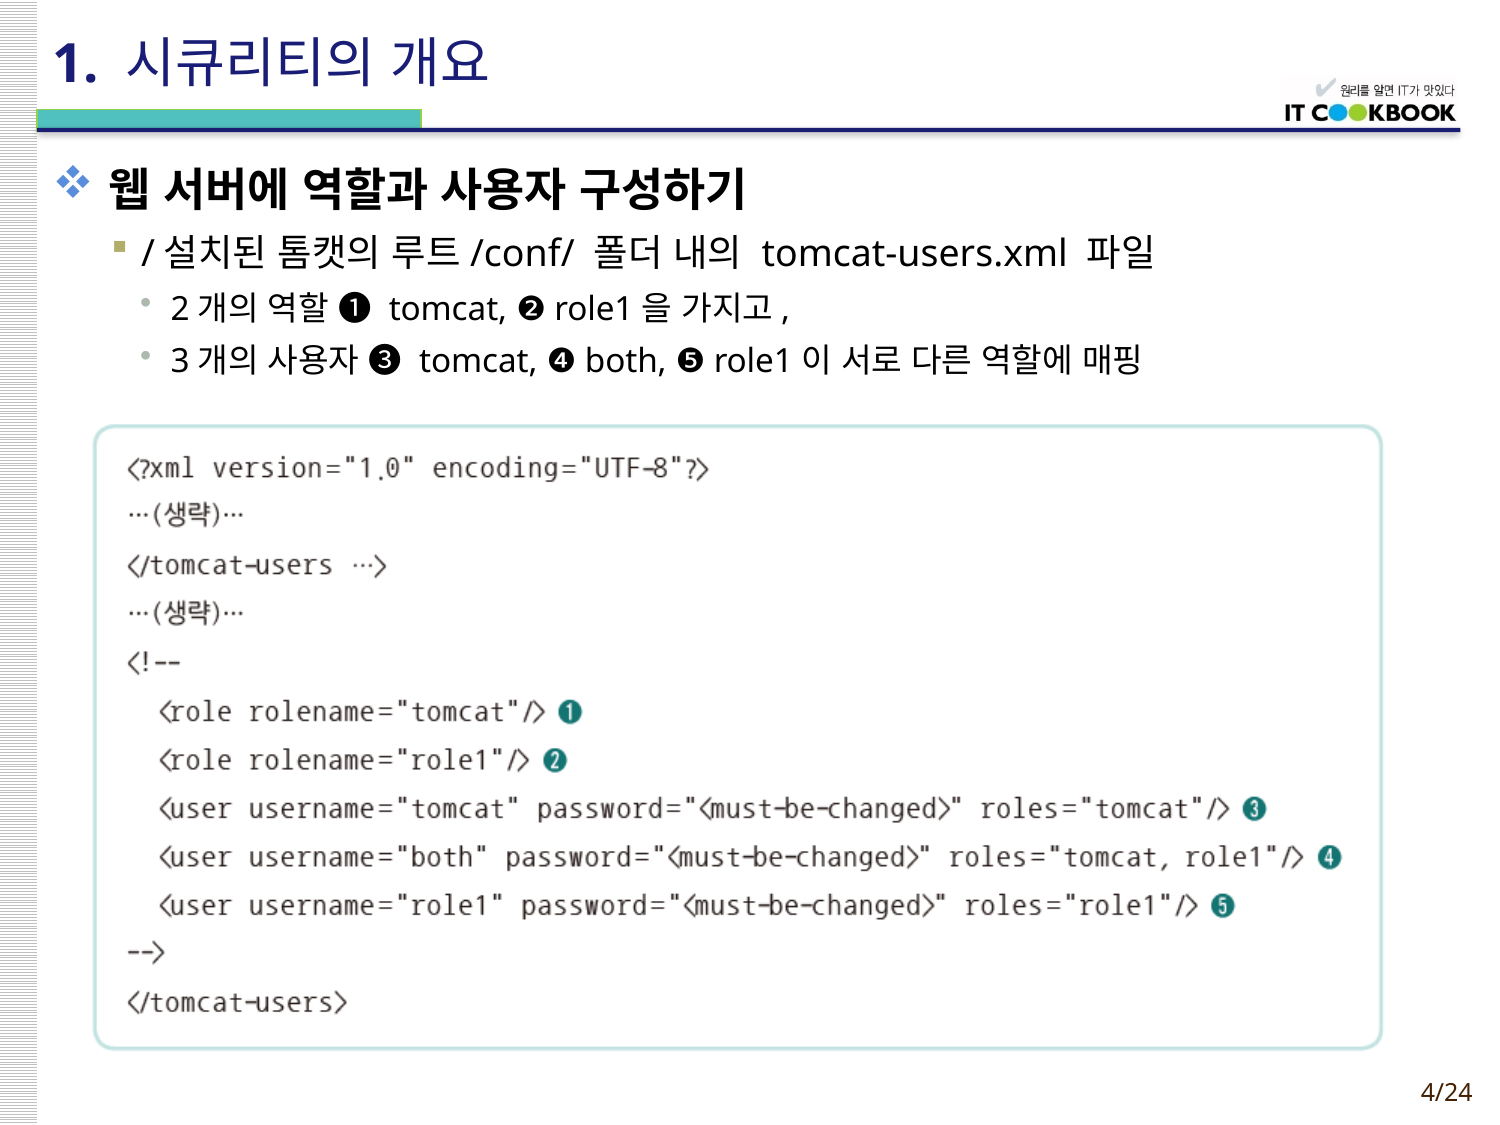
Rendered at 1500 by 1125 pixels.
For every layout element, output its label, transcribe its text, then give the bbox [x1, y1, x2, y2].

picture [1281, 75, 1459, 123]
list 웹 서버에 역할과 사용자 구성하기 /설치된 톰캣의 루트/conf/ 폴더 내의 tomcat-users.xml 파일 2개의 역할 ❶ tomcat, ❷ role1을 가지고, 3개의 사용자 ❸ tomcat, ❹ both, ❺ role1이 서로 다른 역할에 매핑 [37, 152, 1463, 1091]
title 1. 시큐리티의 개요 [37, 13, 1278, 109]
picture [88, 420, 1393, 1059]
